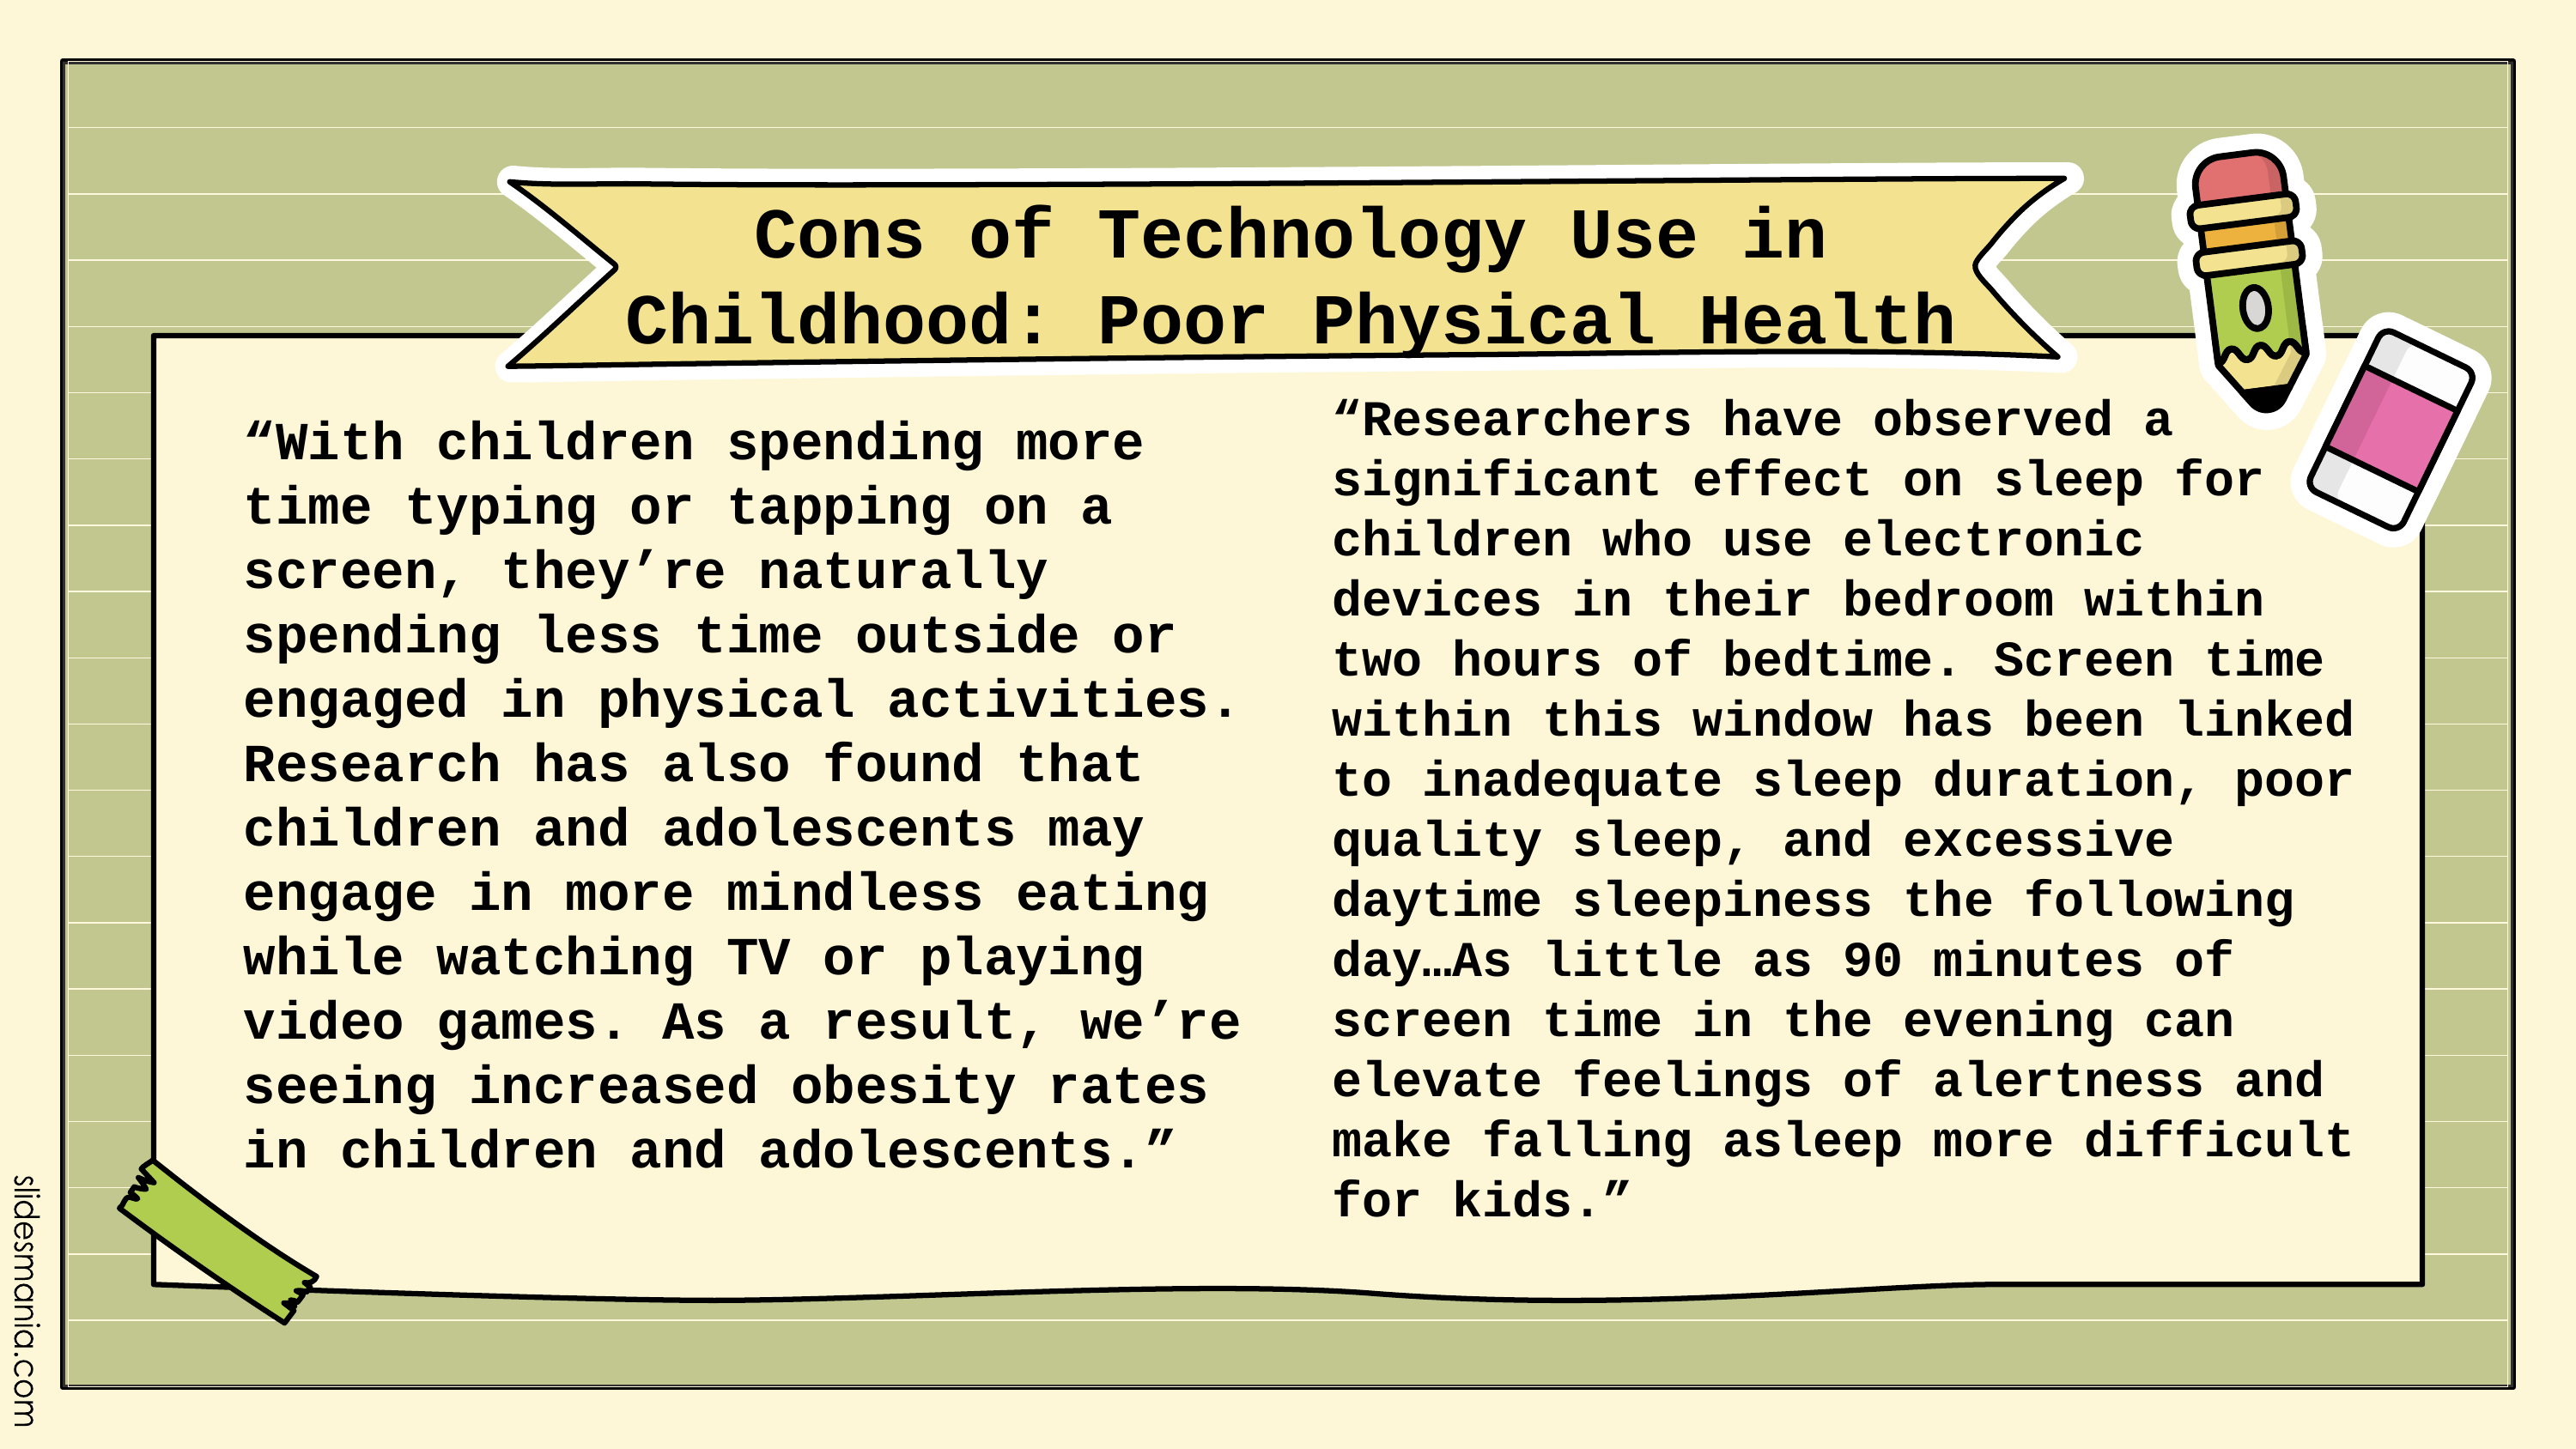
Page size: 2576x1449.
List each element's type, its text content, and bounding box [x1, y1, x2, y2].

text_box “With children spending more time typing or tapping on a screen, they’re naturally spending less time outside or engaged in physical activities. Research has also found that children and adolescents may engage in more mindless eating while watching TV or playing video games. As a result, we’re seeing increased obesity rates in children and adolescents.” [224, 386, 1288, 1256]
text_box [1978, 273, 2058, 357]
text_box Cons of Technology Use in Childhood: Poor Physical Health [605, 167, 1978, 377]
text_box “Researchers have observed a significant effect on sleep for children who use electronic devices in their bedroom within two hours of bedtime. Screen time within this window has been linked to inadequate sleep duration, poor quality sleep, and excessive daytime sleepiness the following day…As little as 90 minutes of screen time in the evening can elevate feelings of alertness and make falling asleep more difficult for kids.” [1313, 366, 2377, 1235]
text_box [1978, 178, 2065, 260]
text_box [1978, 178, 2069, 357]
text_box [507, 278, 605, 367]
text_box [509, 181, 605, 257]
